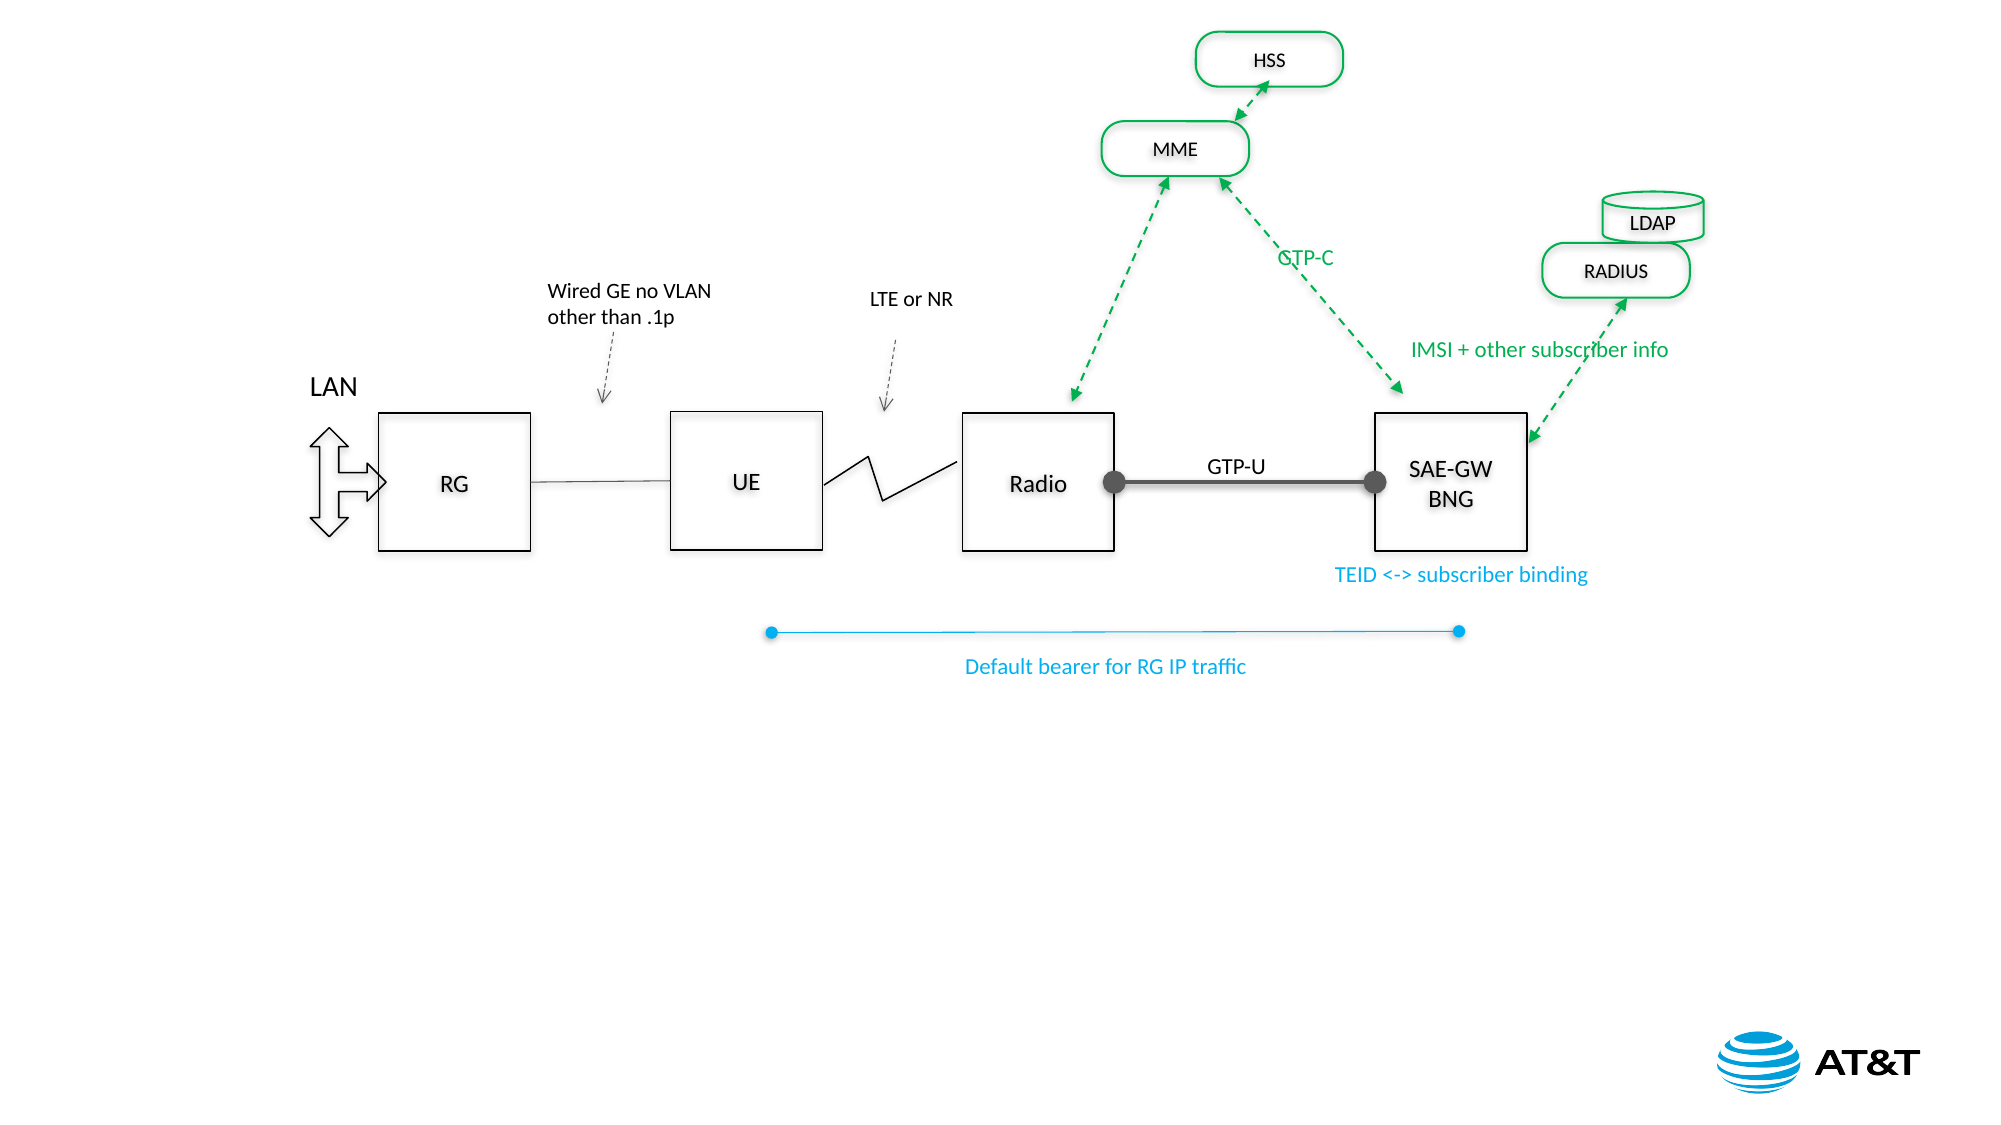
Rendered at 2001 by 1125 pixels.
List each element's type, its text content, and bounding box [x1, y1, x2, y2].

text_box [1291, 264, 1403, 394]
text_box GTP-U [1207, 451, 1273, 473]
text_box HSS [1194, 30, 1344, 88]
text_box [1071, 176, 1170, 402]
text_box [1219, 177, 1277, 247]
text_box SAE-GW BNG [1374, 412, 1528, 552]
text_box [822, 284, 1002, 412]
text_box UE [670, 411, 823, 551]
text_box MME [1100, 120, 1250, 177]
picture [1674, 1000, 1962, 1125]
text_box RG [378, 412, 531, 552]
text_box GTP-C [1277, 242, 1344, 264]
text_box IMSI + other subscriber info [1411, 334, 1601, 359]
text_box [1114, 481, 1376, 485]
text_box IMSI + other subscriber info [1591, 334, 1674, 359]
text_box RADIUS [1541, 242, 1691, 299]
text_box TEID <-> subscriber binding [1334, 560, 1598, 585]
text_box [823, 455, 958, 502]
text_box Radio [962, 412, 1115, 552]
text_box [540, 276, 720, 404]
text_box Default bearer for RG IP traffic [965, 651, 1295, 678]
text_box [1234, 80, 1270, 122]
text_box [309, 427, 387, 538]
text_box [1528, 297, 1628, 444]
text_box LAN [310, 367, 376, 394]
text_box LDAP [1601, 190, 1705, 244]
